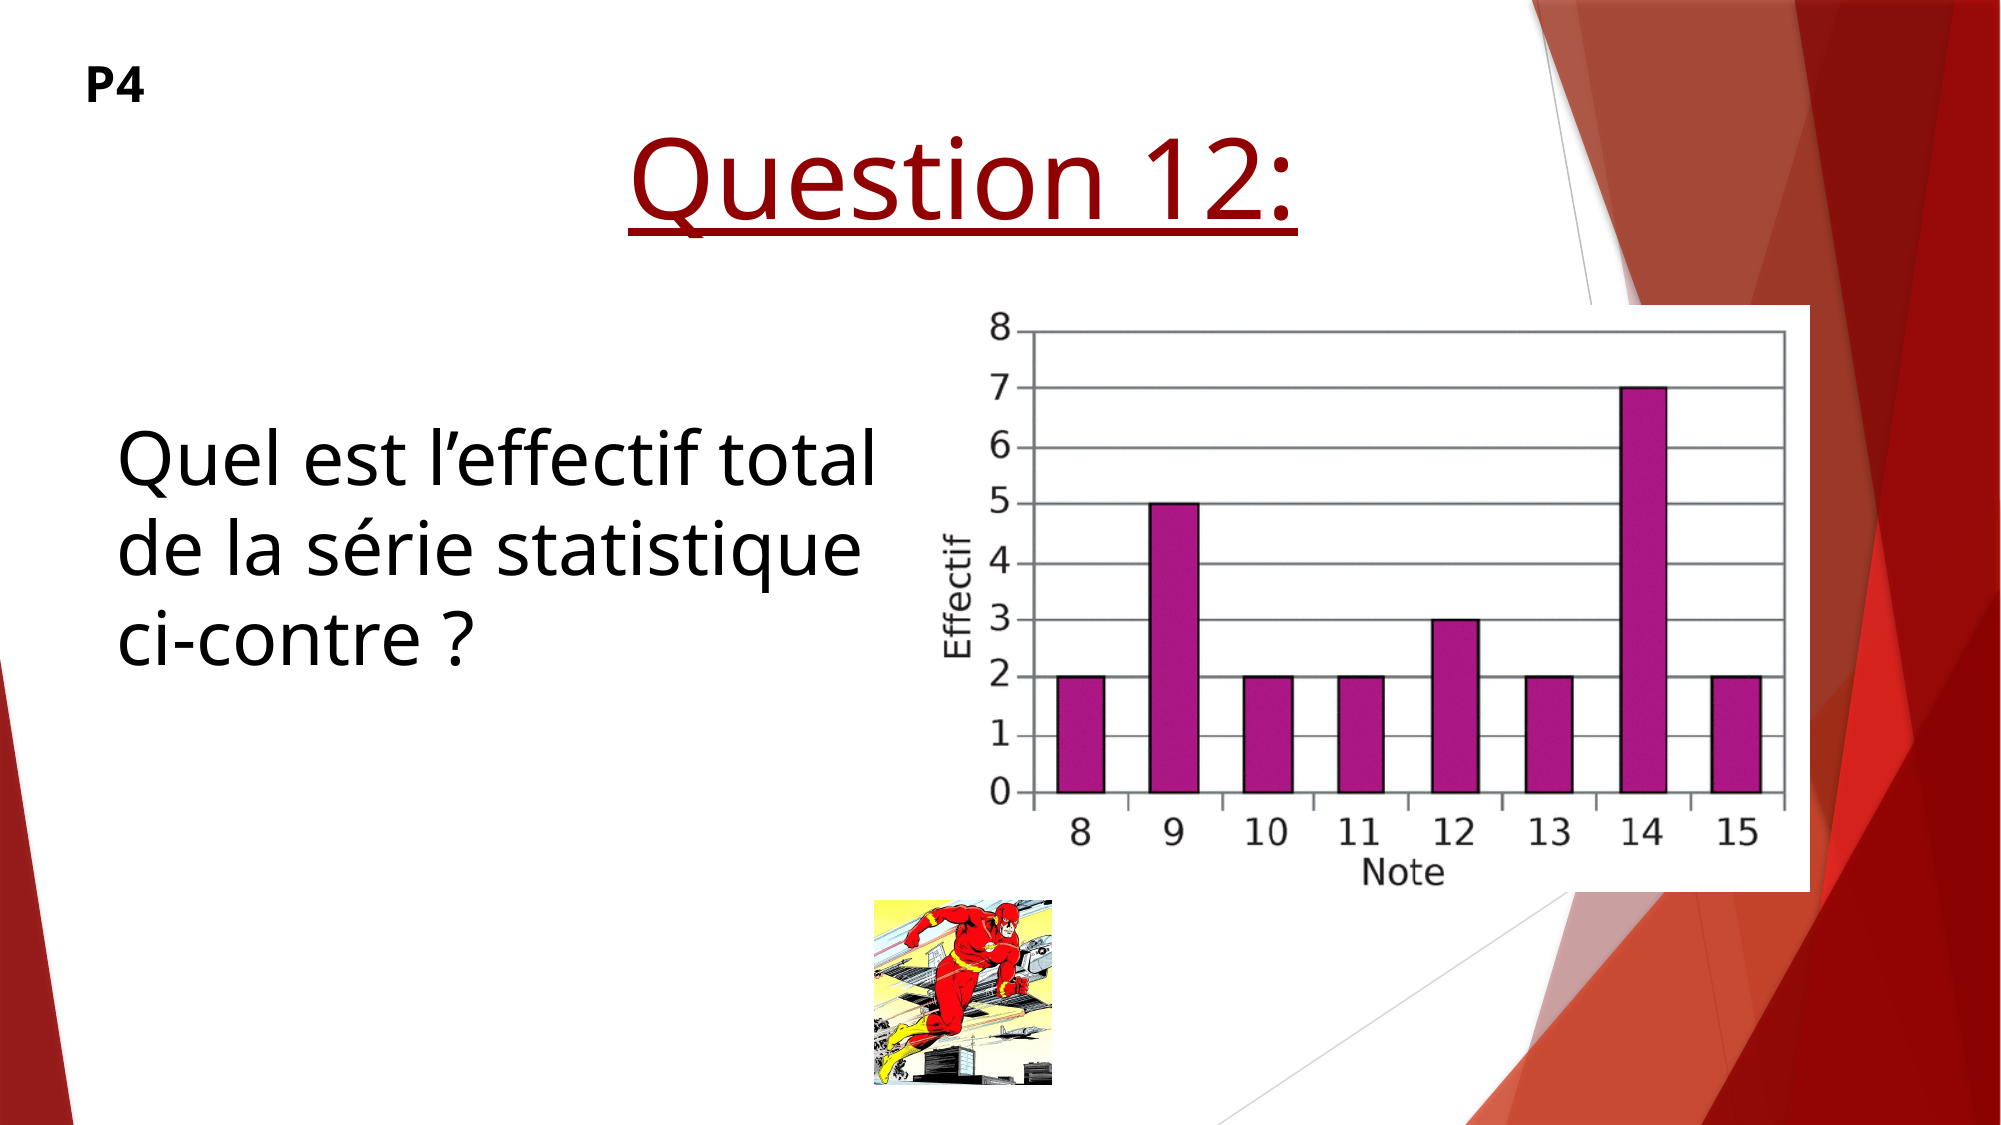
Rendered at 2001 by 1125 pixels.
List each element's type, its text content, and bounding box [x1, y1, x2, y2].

text_box Question 12: [461, 99, 1464, 250]
title Quel est l’effectif total de la série statistique ci-contre ? [1055, 900, 1615, 1013]
text_box P4 [70, 45, 500, 120]
picture [911, 305, 1811, 892]
title Quel est l’effectif total de la série statistique ci-contre ? [101, 312, 908, 1013]
picture [873, 899, 1053, 1085]
